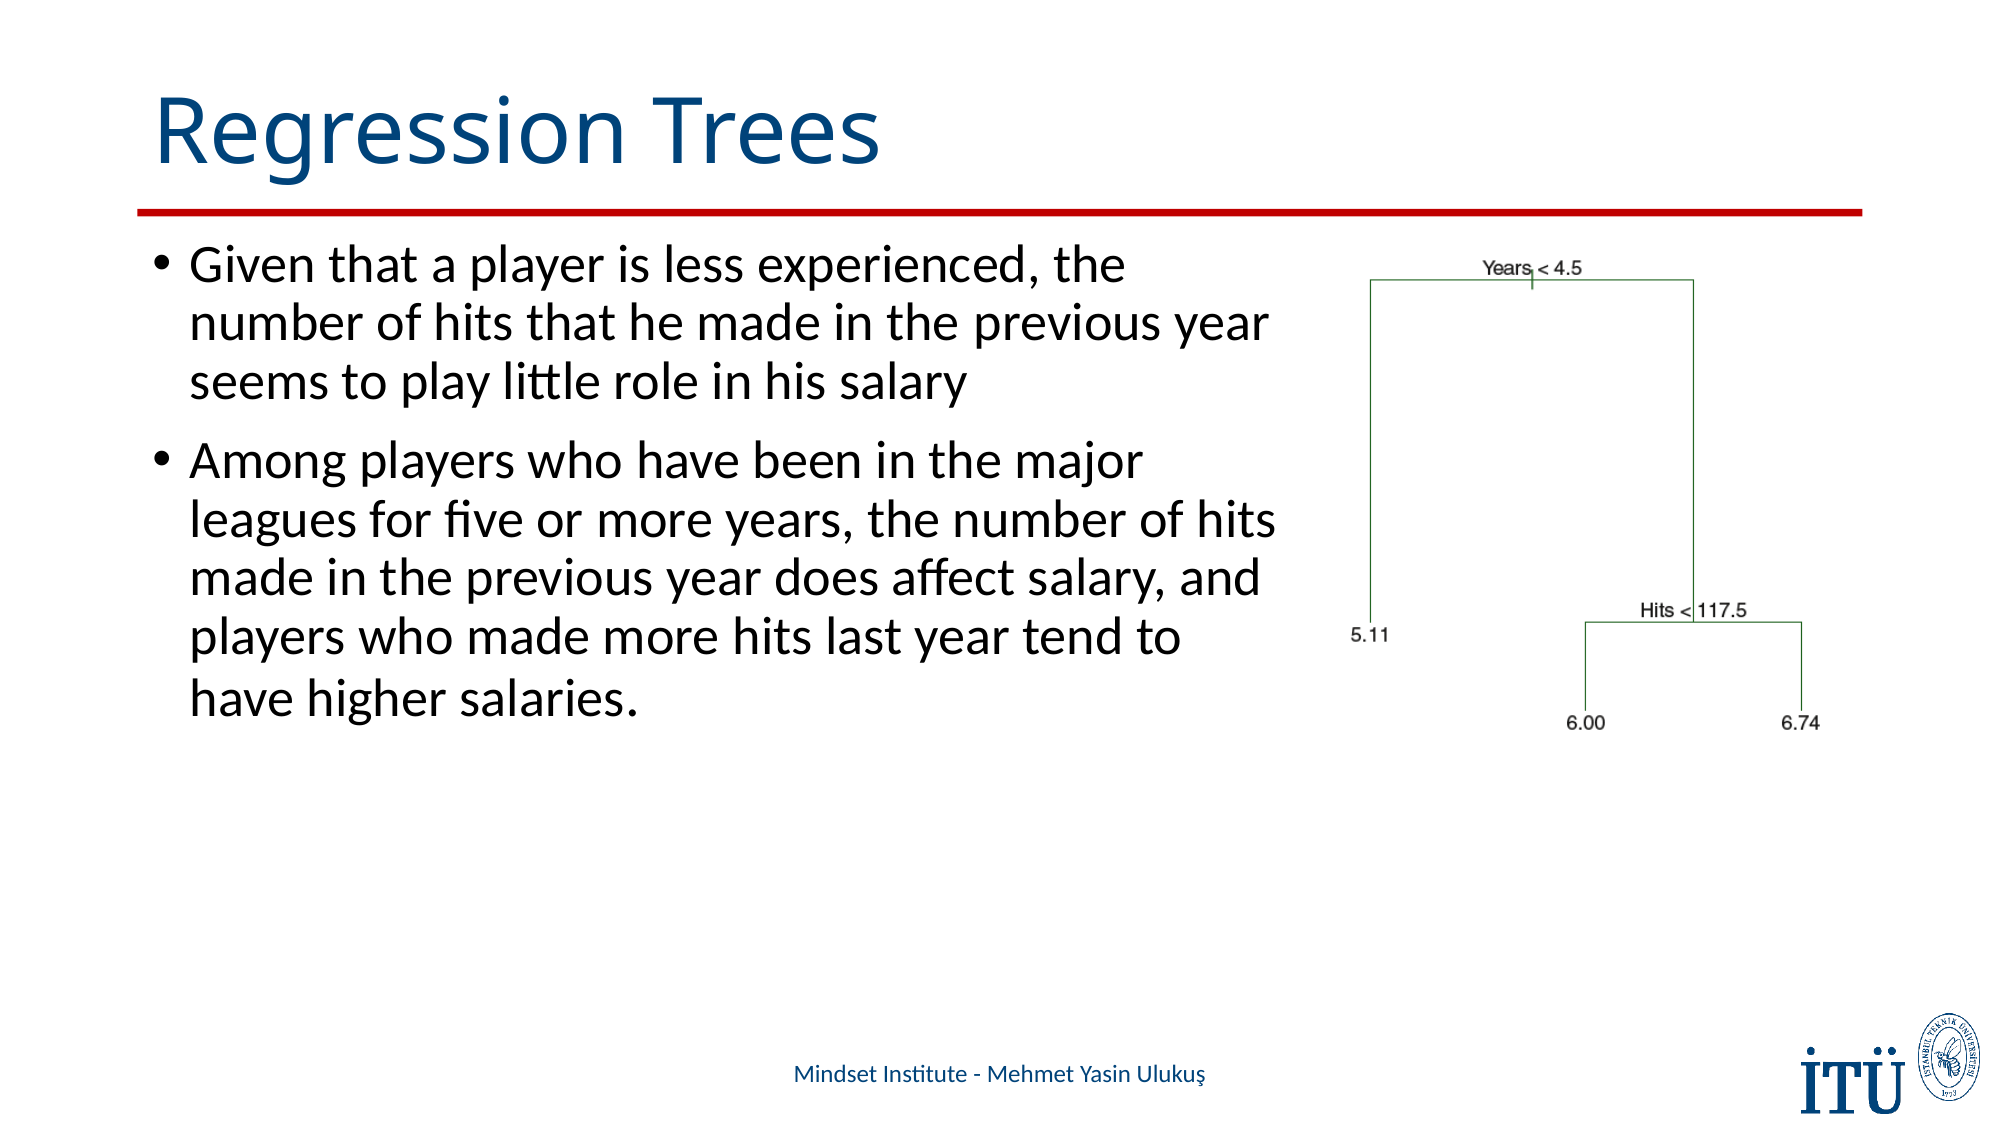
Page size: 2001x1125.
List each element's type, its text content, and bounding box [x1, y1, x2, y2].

list Given that a player is less experienced, the number of hits that he made in the previous year seems to play little role in his salary Among players who have been in the major leagues for five or more years, the number of hits made in the previous year does affect salary, and players who made more hits last year tend to have higher salaries. [137, 227, 1305, 1036]
title Regression Trees [137, 59, 1863, 209]
footer Mindset Institute - Mehmet Yasin Ulukuş [662, 1042, 1338, 1103]
picture [1801, 1013, 1980, 1114]
picture [1337, 227, 1850, 751]
